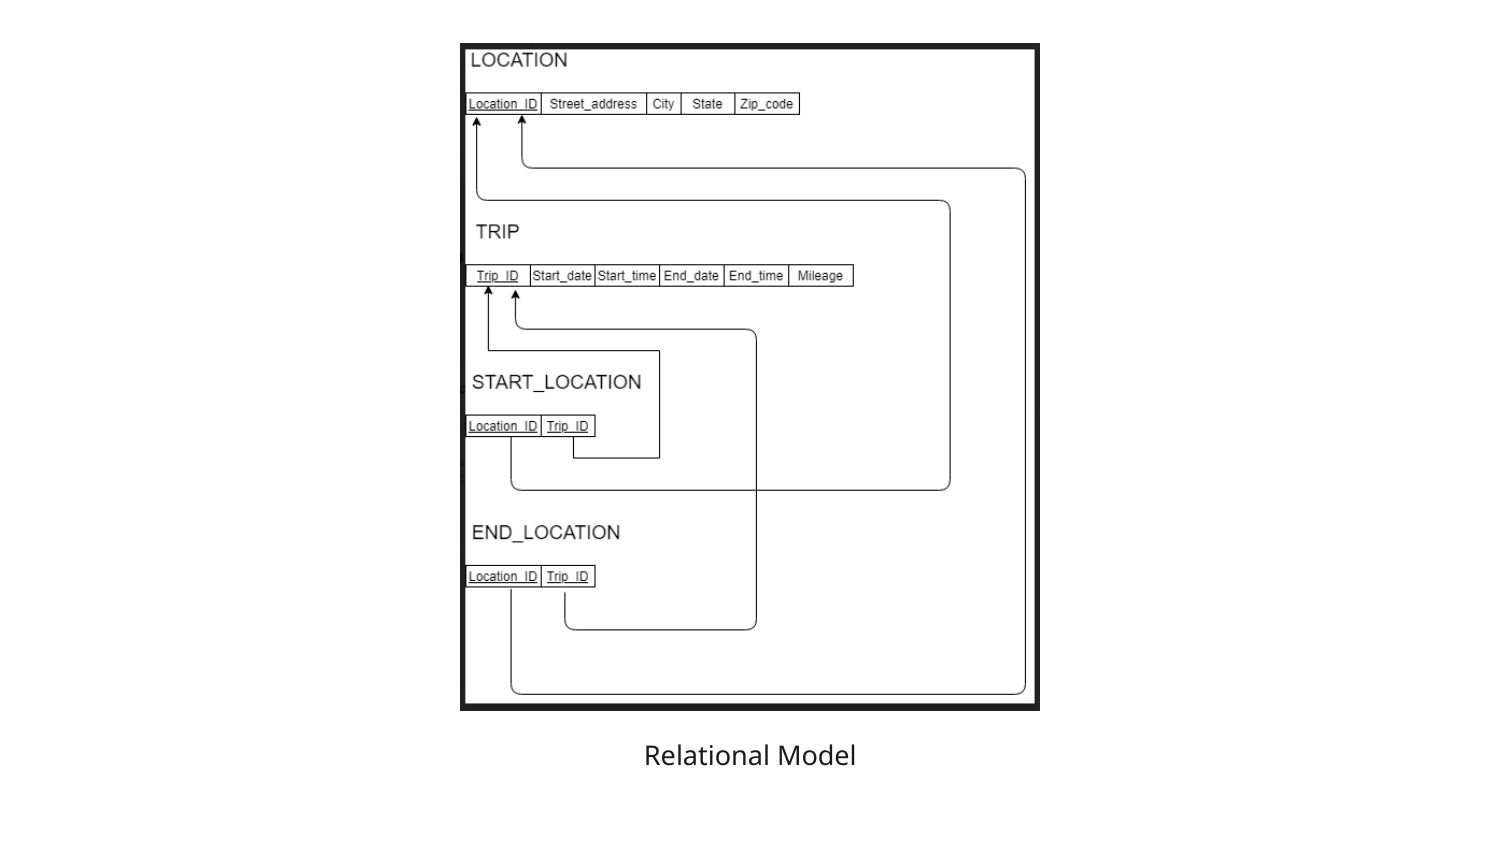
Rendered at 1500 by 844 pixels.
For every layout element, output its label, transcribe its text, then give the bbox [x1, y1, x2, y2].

list Relational Model [118, 717, 1382, 793]
picture [460, 43, 1040, 711]
